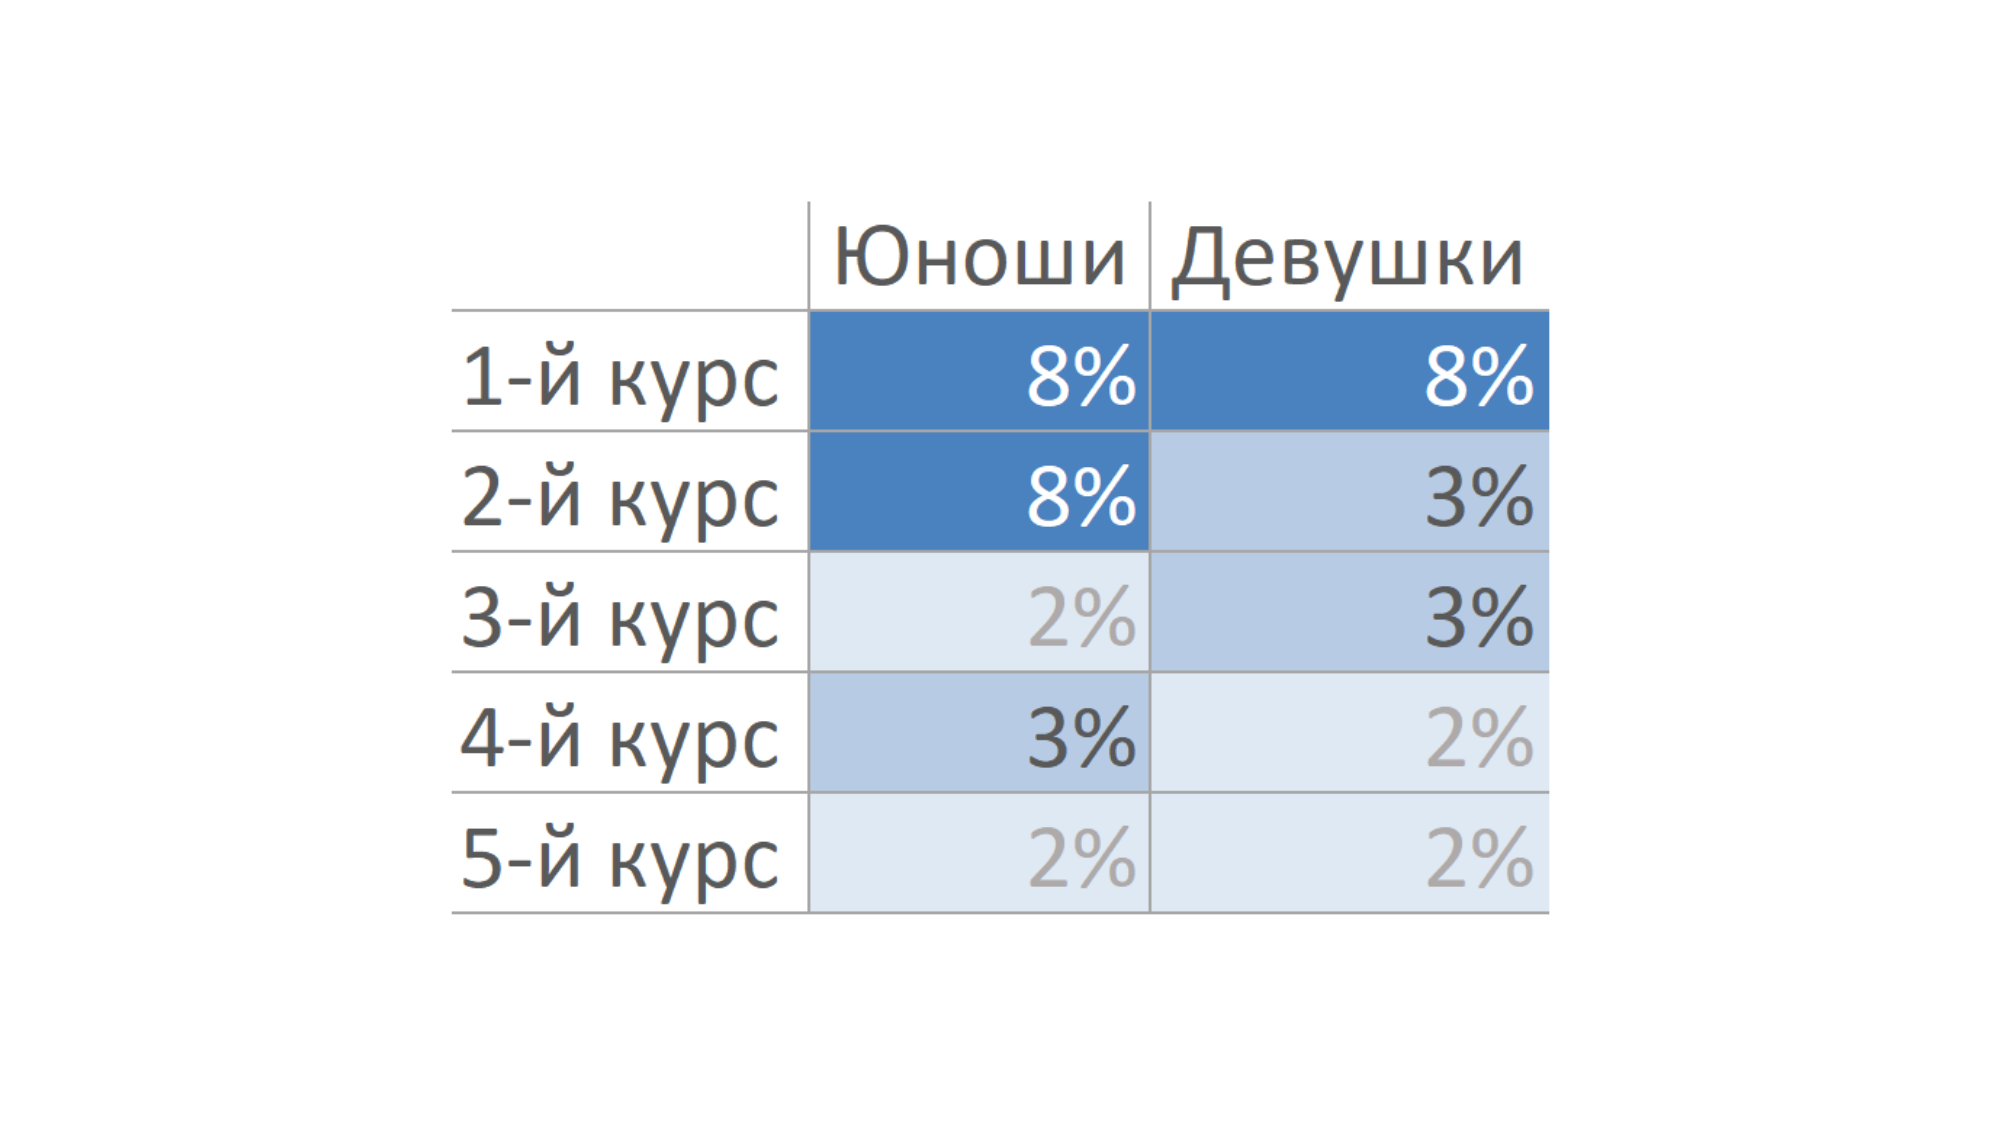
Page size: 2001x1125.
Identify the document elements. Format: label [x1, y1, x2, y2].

list [272, 89, 1728, 1035]
